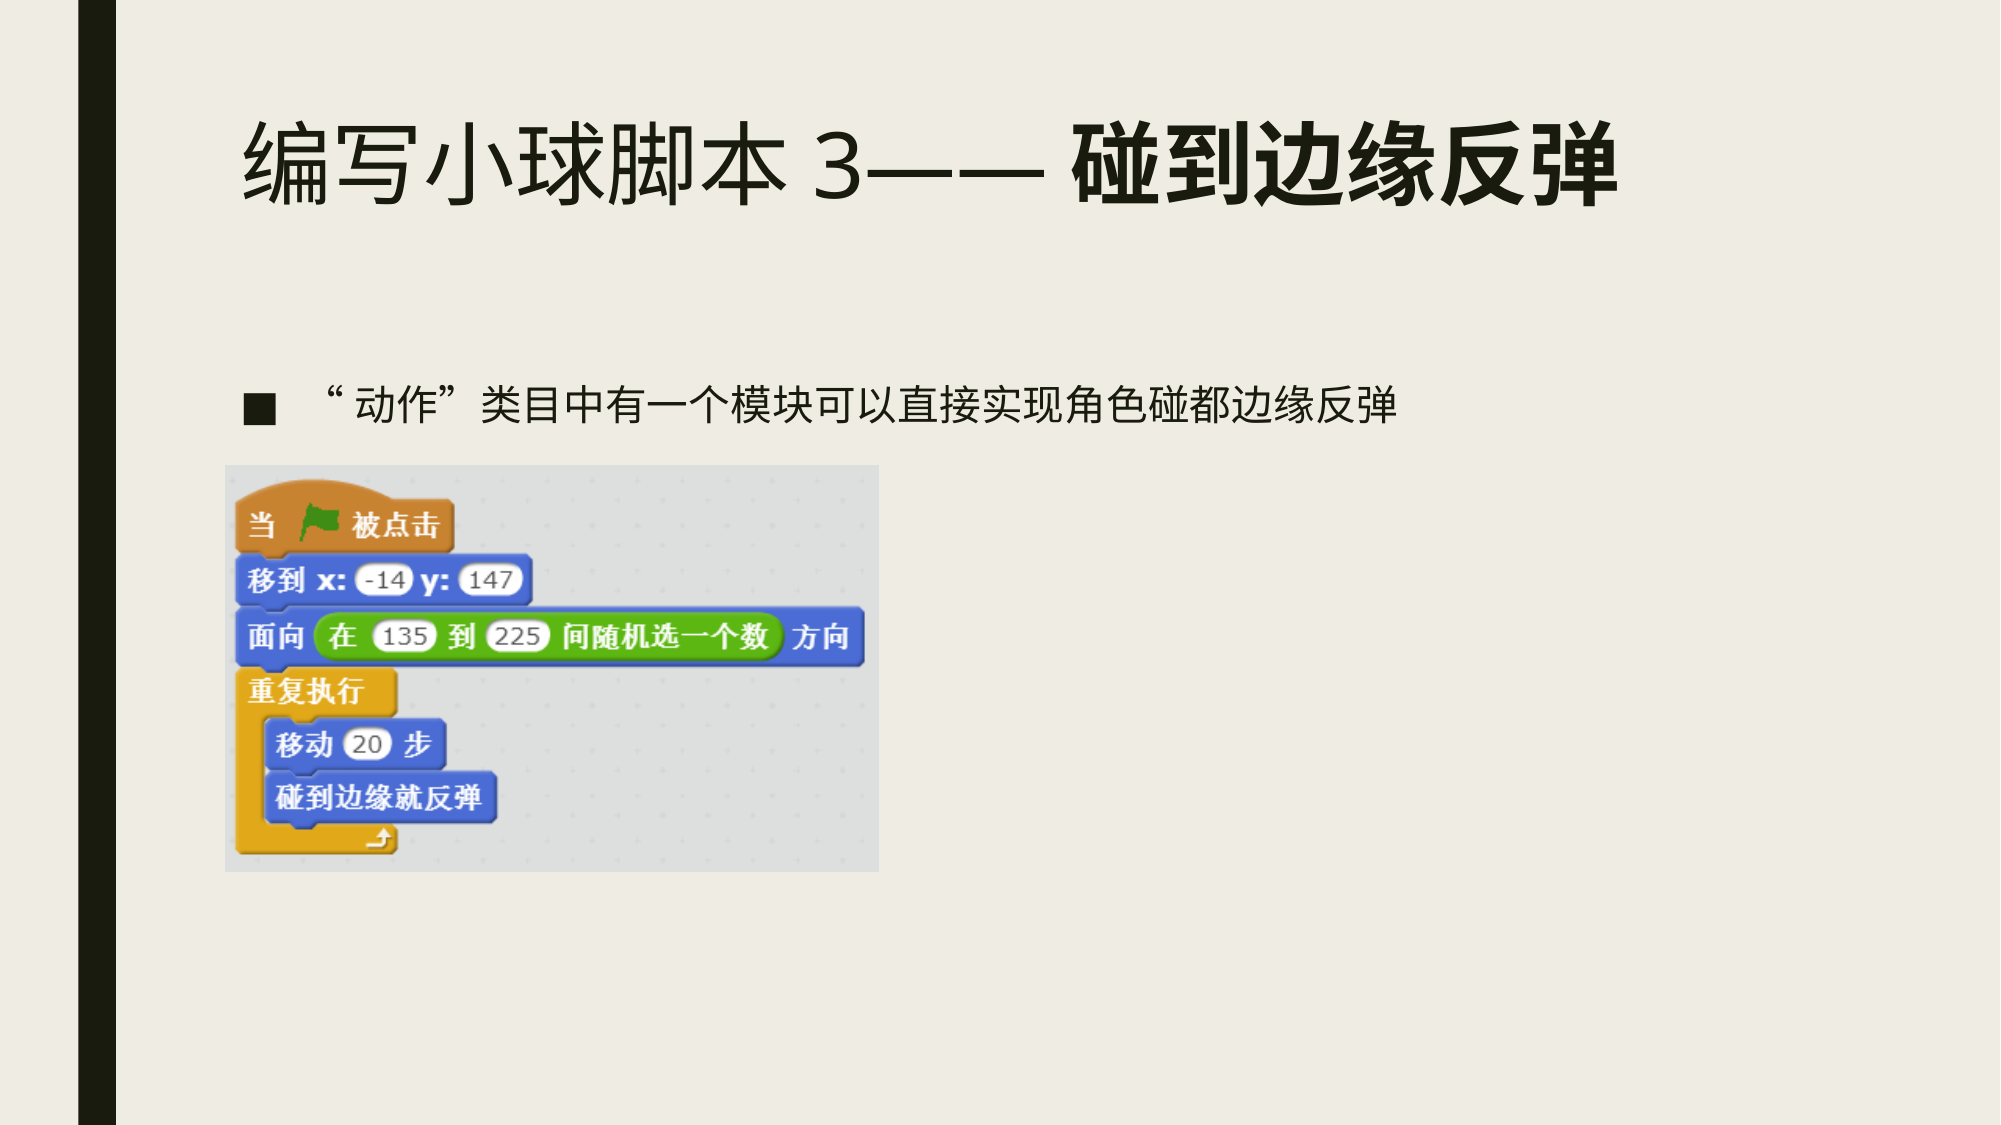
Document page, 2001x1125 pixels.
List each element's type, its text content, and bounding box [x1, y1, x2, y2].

list “动作”类目中有一个模块可以直接实现角色碰都边缘反弹 [225, 375, 1800, 963]
picture [224, 465, 879, 872]
title 编写小球脚本3——碰到边缘反弹 [225, 112, 1800, 357]
